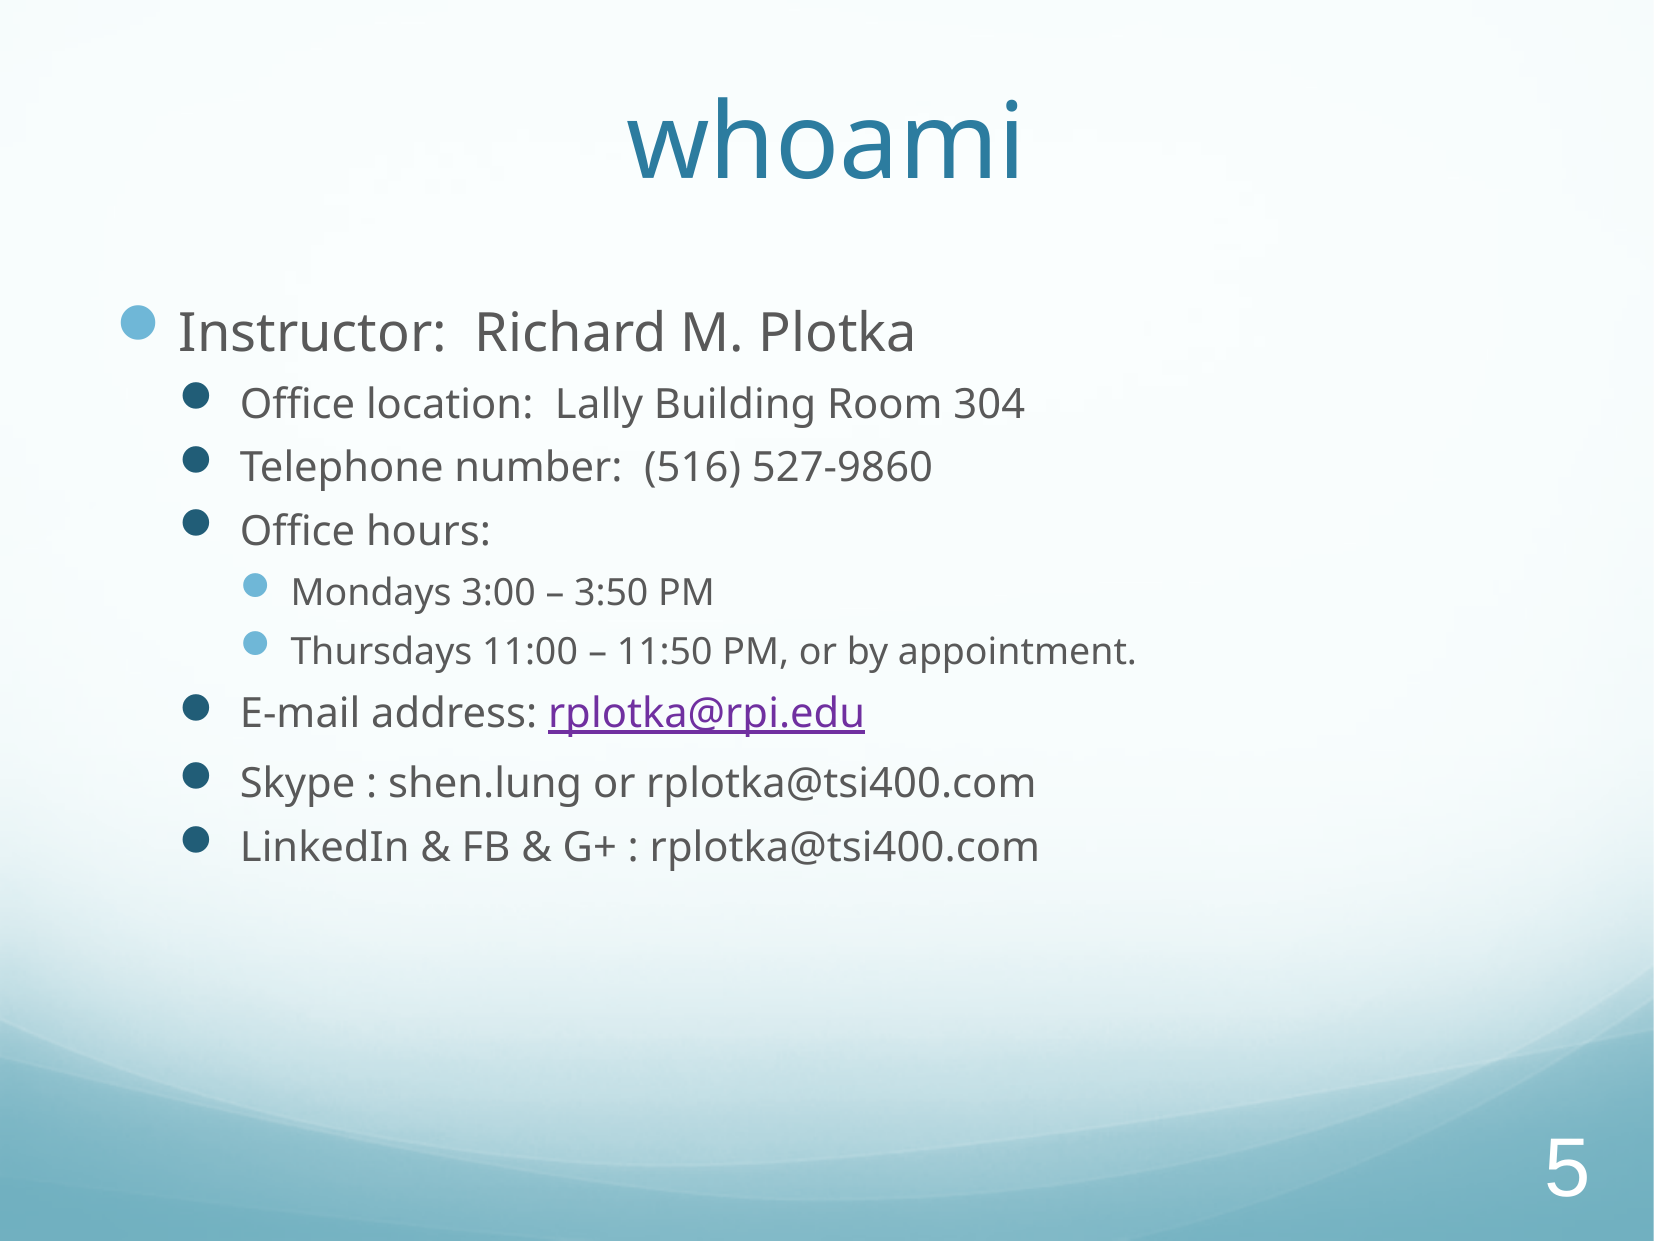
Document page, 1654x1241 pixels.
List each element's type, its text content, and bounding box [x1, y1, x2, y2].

title whoami [99, 19, 1554, 208]
slide_number 5 [1428, 1134, 1608, 1201]
list Instructor: Richard M. Plotka Office location: Lally Building Room 304 Telephone number: (516) 527-9860 Office hours: Mondays 3:00 – 3:50 PM Thursdays 11:00 – 11:50 PM, or by appointment. E-mail address: rplotka@rpi.edu Skype : shen.lung or rplotka@tsi400.com LinkedIn & FB & G+ : rplotka@tsi400.com [99, 289, 1554, 1075]
